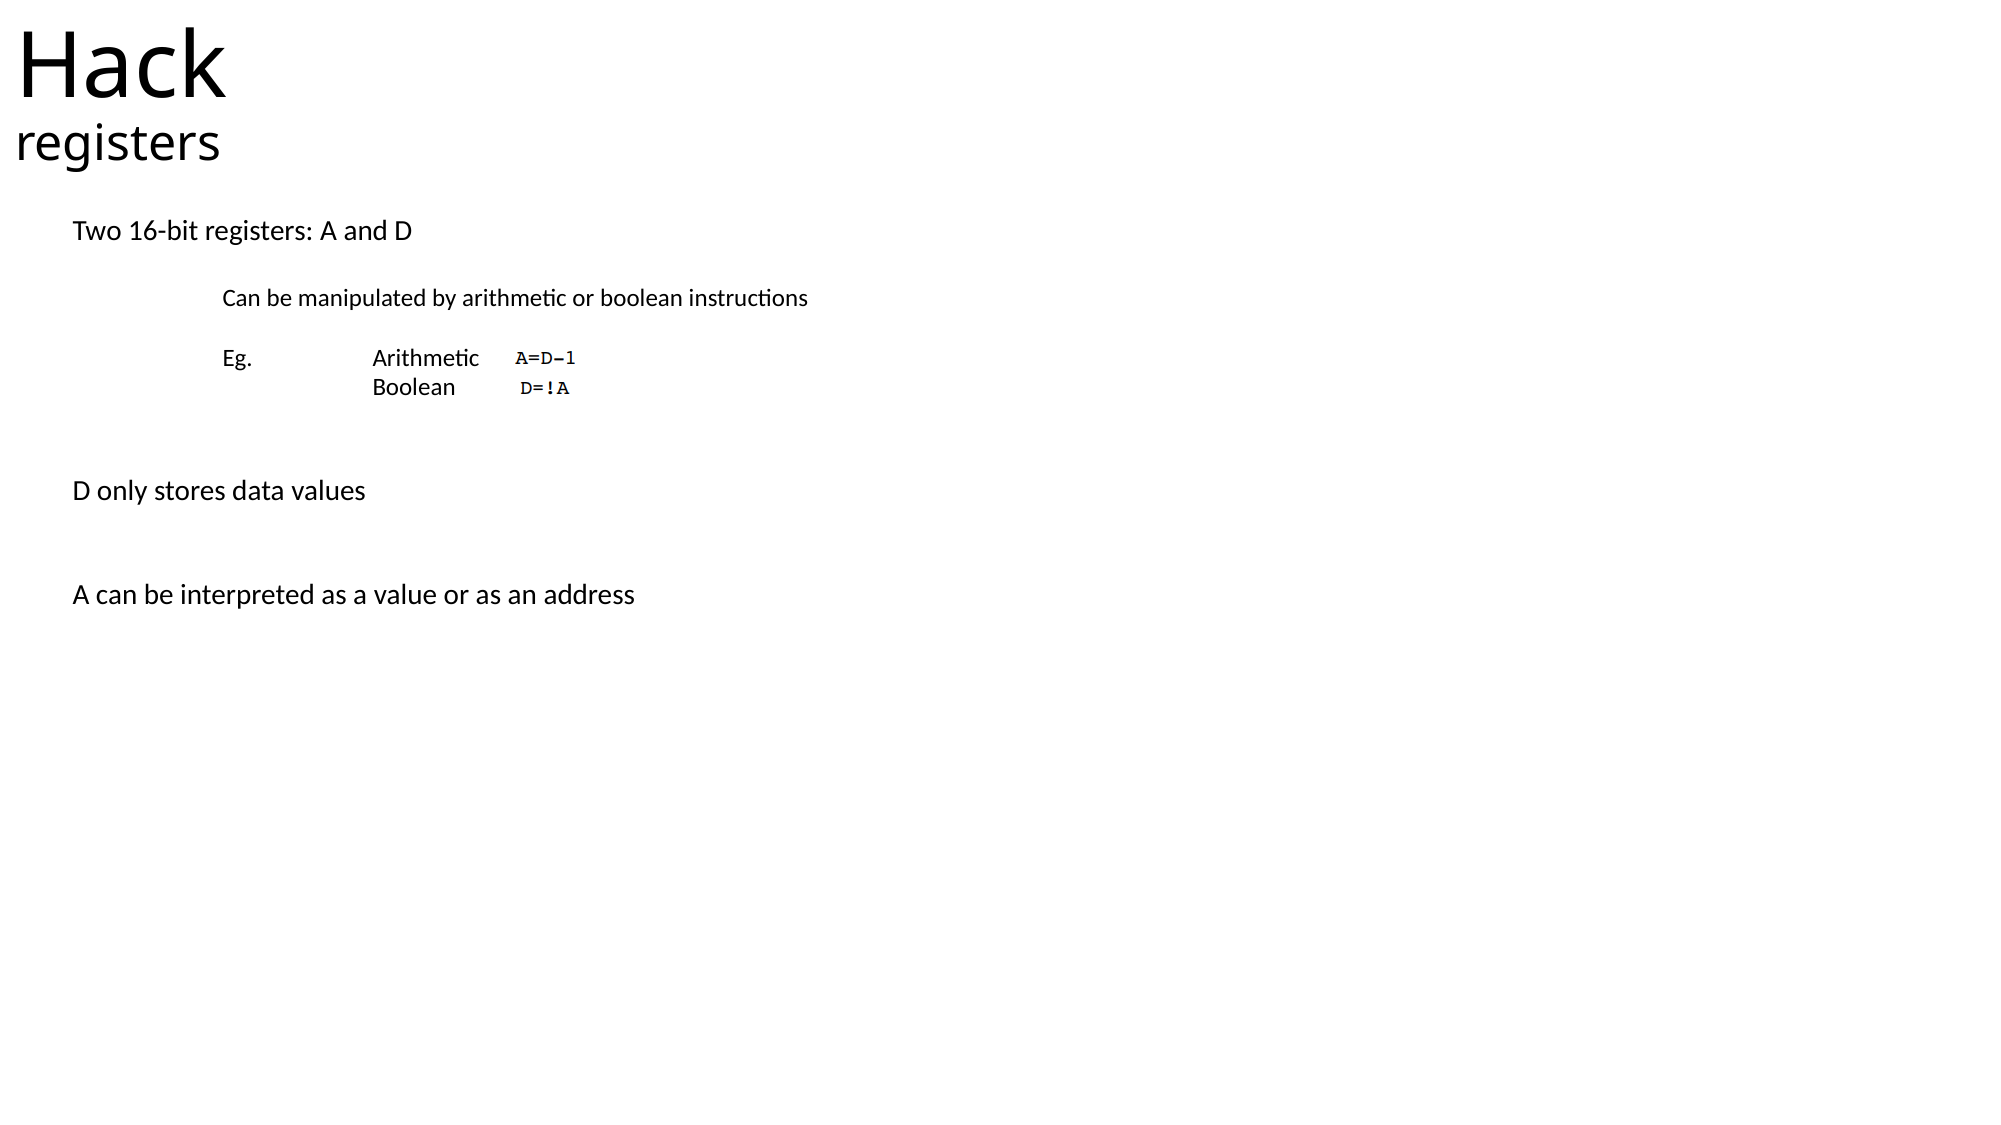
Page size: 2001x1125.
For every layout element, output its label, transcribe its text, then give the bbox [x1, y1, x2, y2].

picture [513, 347, 577, 372]
picture [517, 377, 576, 402]
text_box Two 16-bit registers: A and D Can be manipulated by arithmetic or boolean instructions Eg. Arithmetic Boolean D only stores data values A can be interpreted as a value or as an address (in the instruction memory or the data memory) As an address in the data memory (Memory[A]) Instructions are 16 bits wide Cannot pack both an operation and address in one instruction A holds the address of M Addresses are specified with 15 bits Eg. To set D = Memory[516] – 1, first set A = 516 and then do D=M-1 As an address in the instruction memory (InstructionMemory[A]) Any jump always takes you to the address held by A Eg. To fetch the instruction in InstructionMemory[35], set A = 35 and then use ‘goto’ [57, 204, 1953, 1068]
title Hack registers [0, 0, 2000, 204]
